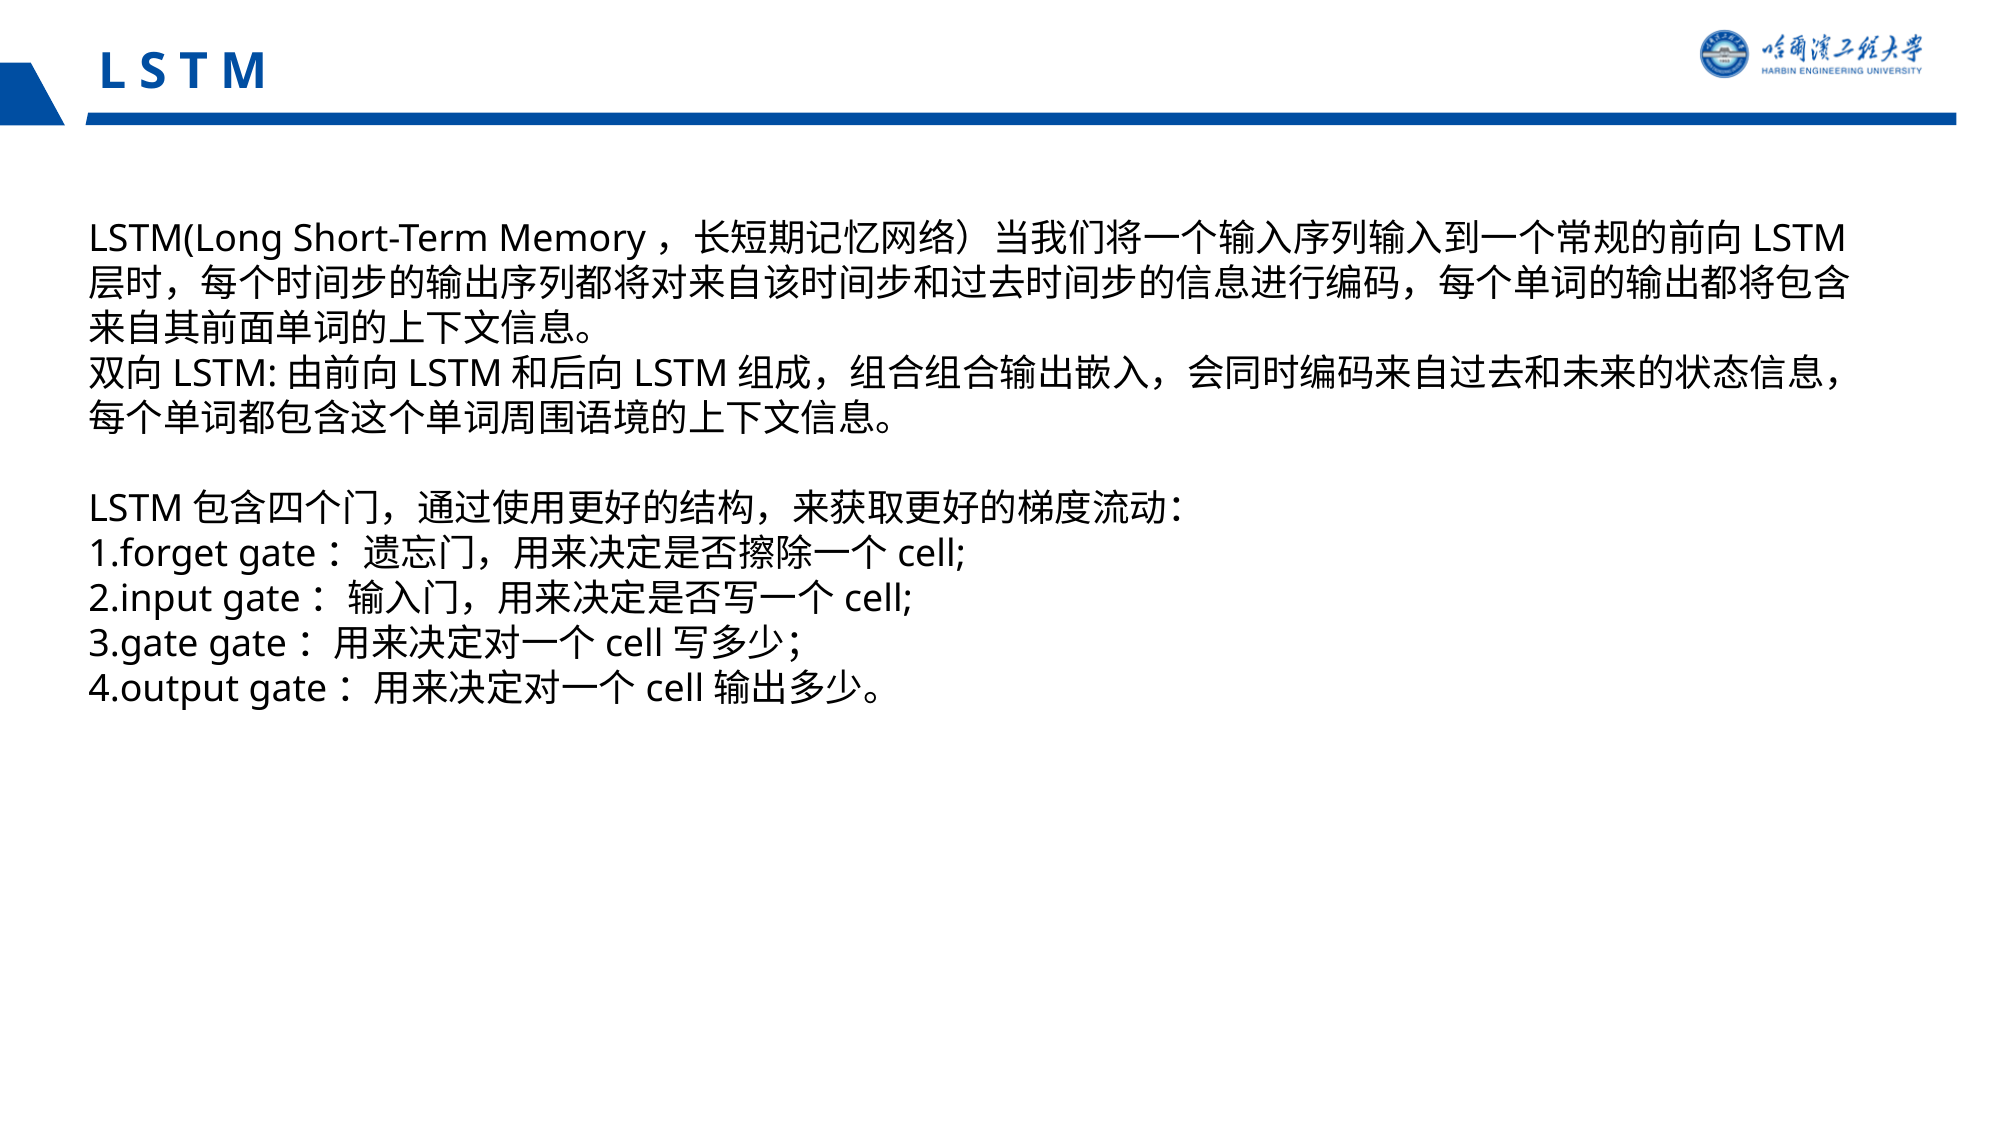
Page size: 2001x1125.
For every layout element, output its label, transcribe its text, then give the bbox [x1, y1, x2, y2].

text_box LSTM [98, 37, 402, 101]
text_box LSTM(Long Short-Term Memory，长短期记忆网络）当我们将一个输入序列输入到一个常规的前向LSTM层时，每个时间步的输出序列都将对来自该时间步和过去时间步的信息进行编码，每个单词的输出都将包含来自其前面单词的上下文信息。 双向LSTM:由前向LSTM和后向LSTM组成，组合组合输出嵌入，会同时编码来自过去和未来的状态信息，每个单词都包含这个单词周围语境的上下文信息。 LSTM包含四个门，通过使用更好的结构，来获取更好的梯度流动： 1.forget gate：遗忘门，用来决定是否擦除一个cell; 2.input gate：输入门，用来决定是否写一个cell; 3.gate gate：用来决定对一个cell写多少； 4.output gate：用来决定对一个cell输出多少。 [73, 206, 1900, 852]
picture [1689, 22, 1933, 86]
text_box [0, 61, 67, 127]
text_box [84, 111, 1958, 127]
